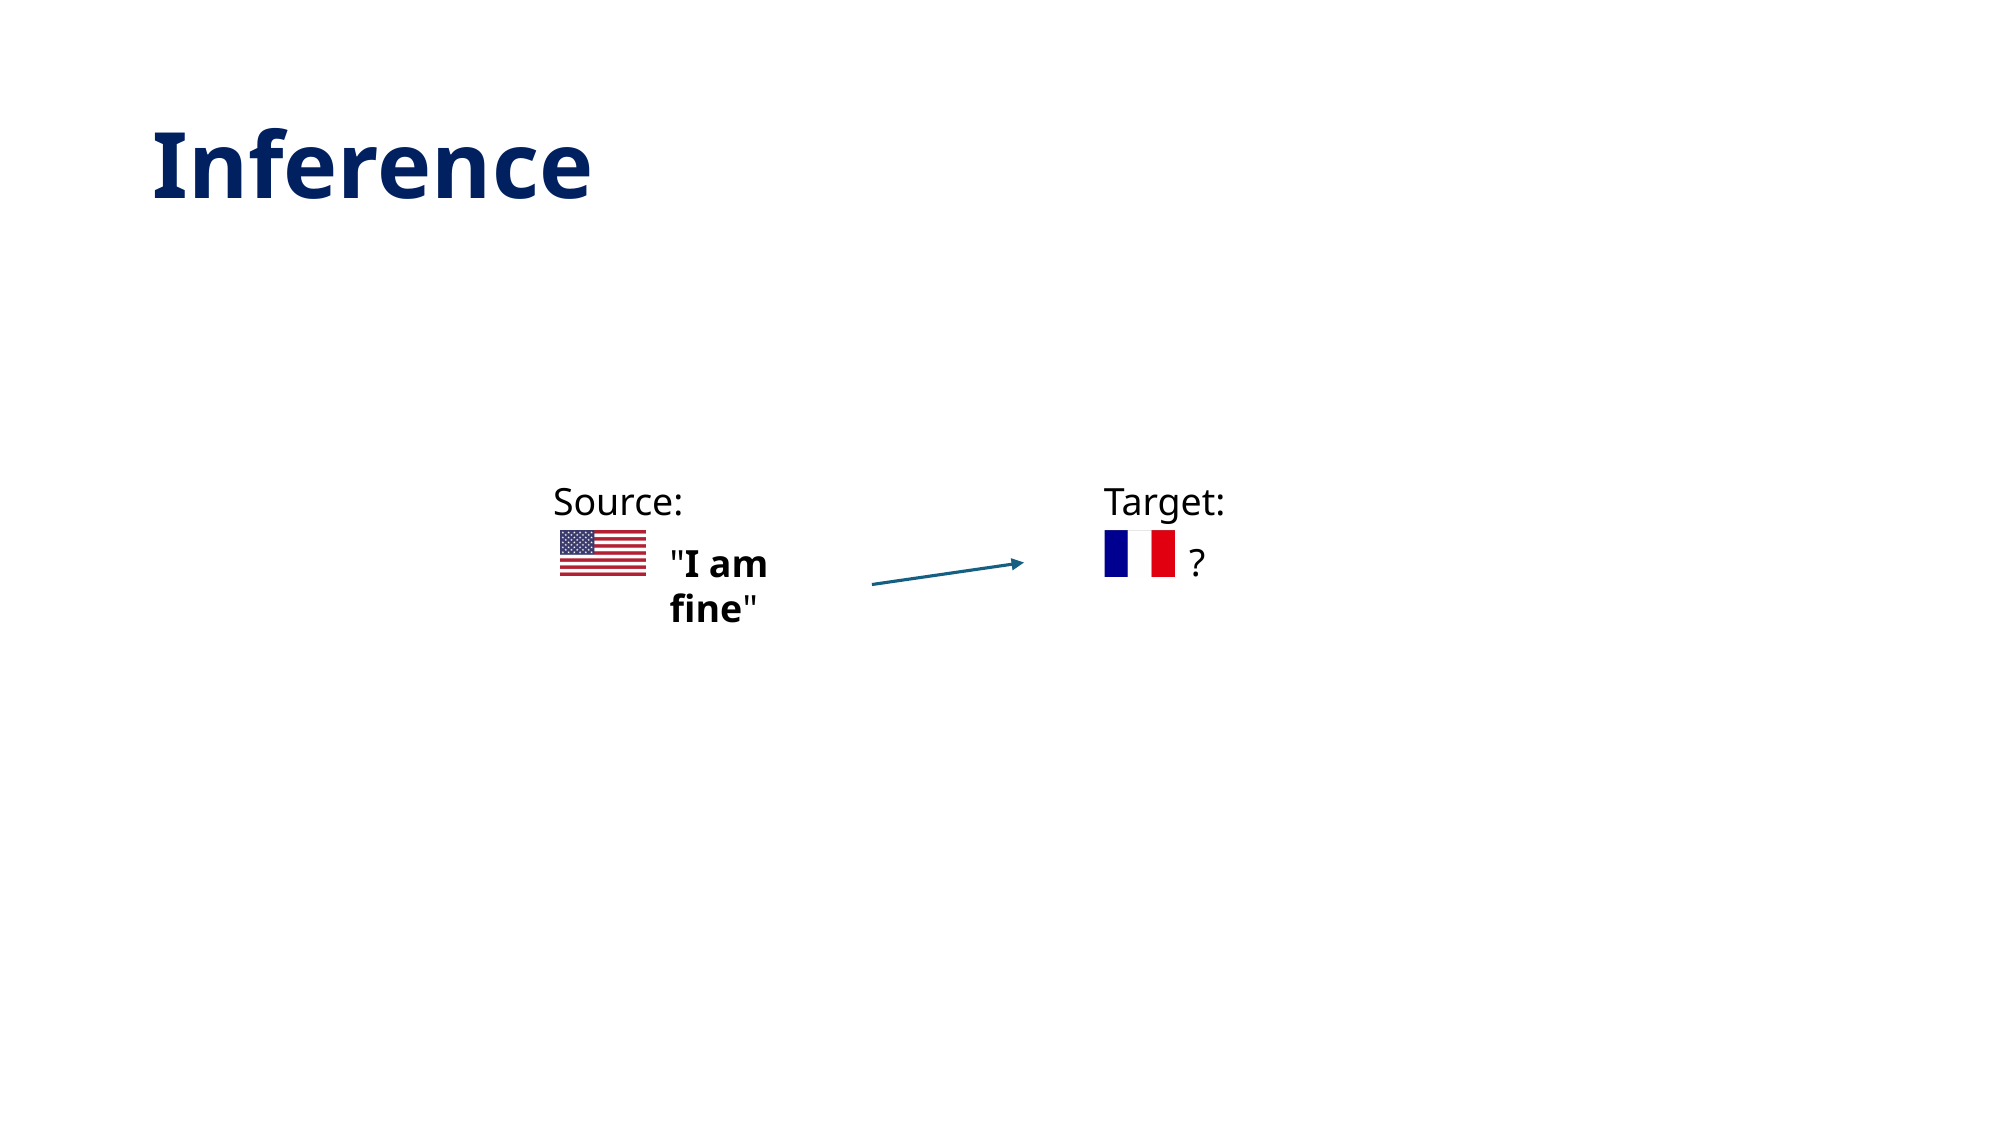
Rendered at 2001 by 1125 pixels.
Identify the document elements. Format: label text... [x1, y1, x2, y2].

text_box Source: [538, 470, 769, 531]
text_box ? [1174, 531, 1464, 592]
picture [559, 530, 647, 577]
text_box Target: [1089, 470, 1320, 531]
text_box "I am fine" [654, 532, 872, 637]
title Inference [137, 59, 1863, 278]
picture [1103, 530, 1176, 578]
